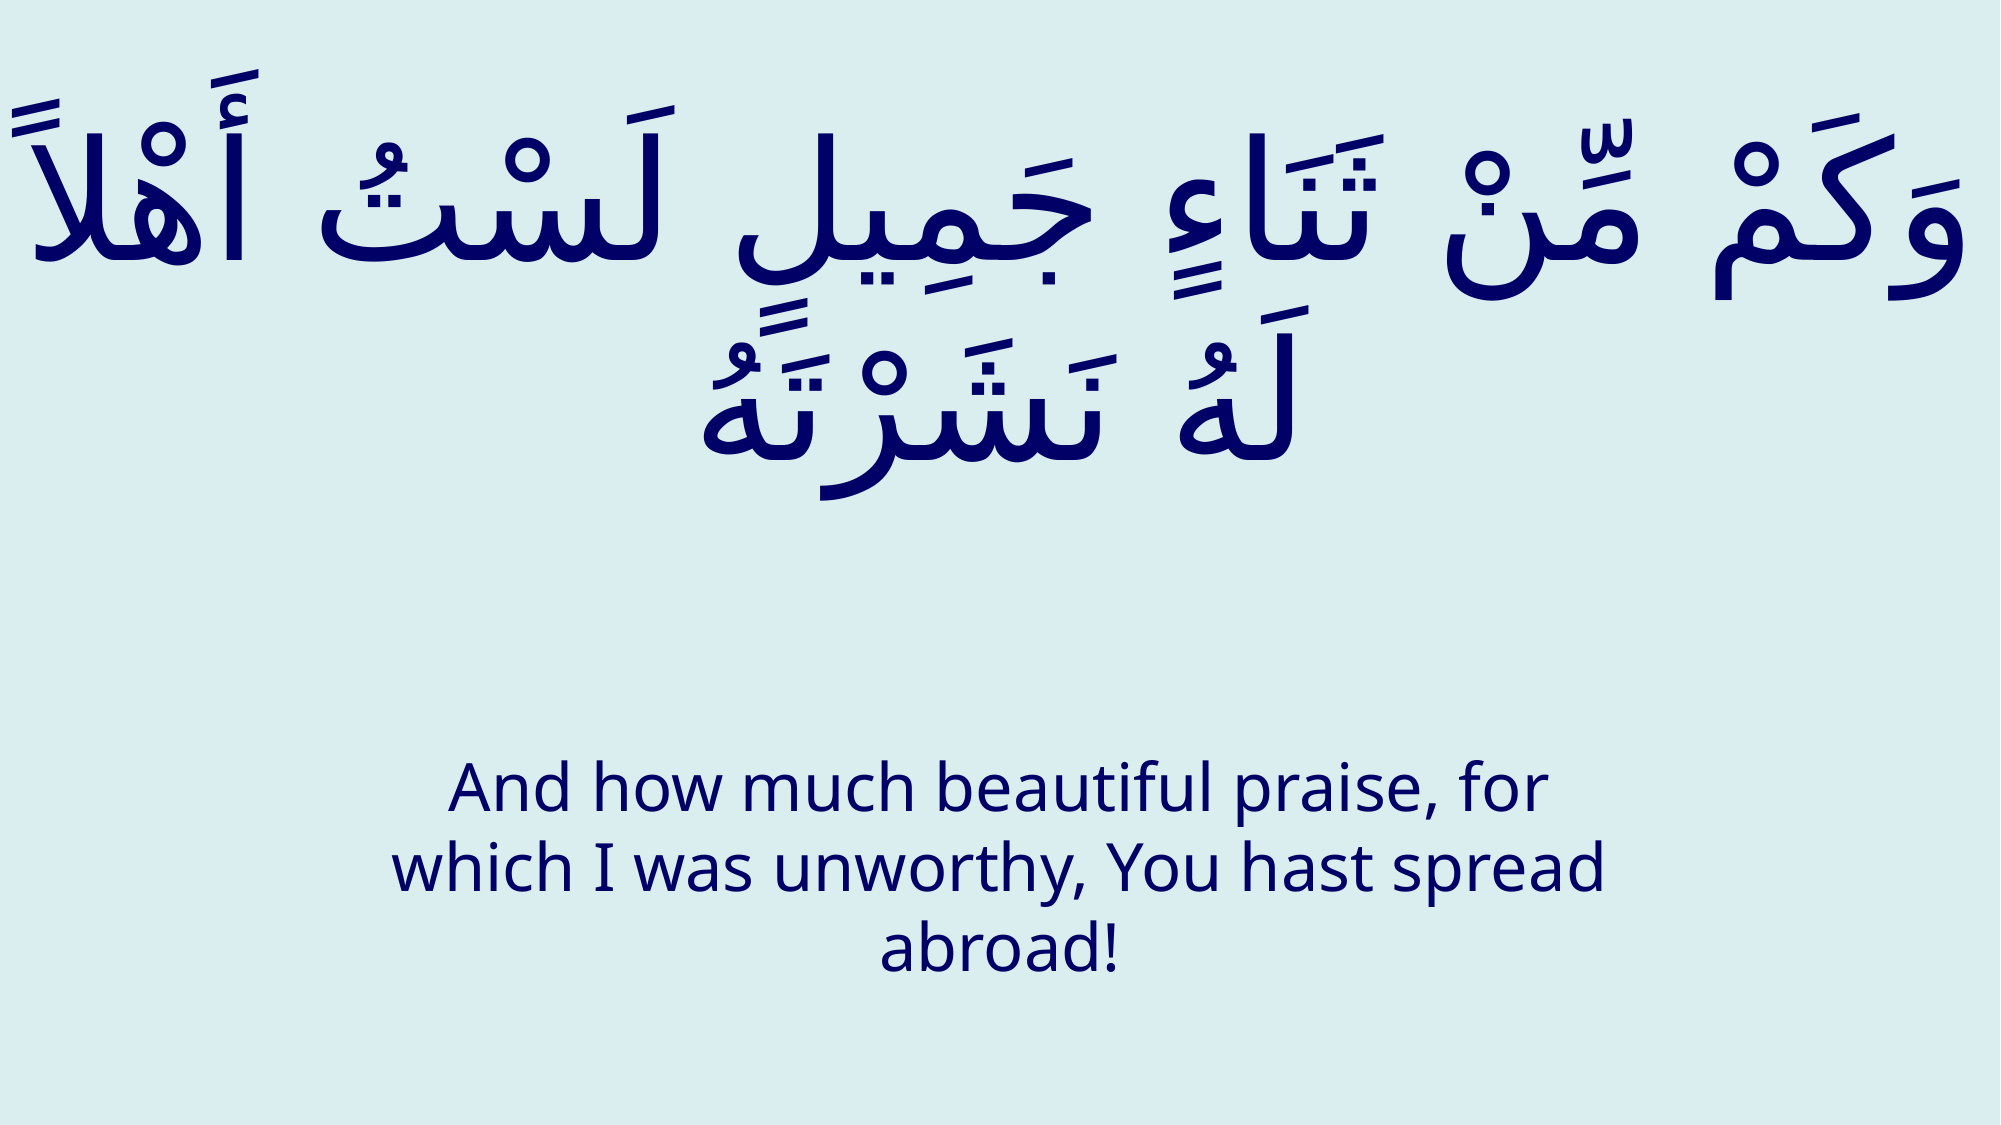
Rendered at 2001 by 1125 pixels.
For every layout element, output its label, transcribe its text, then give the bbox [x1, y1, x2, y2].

title وَكَمْ مِّنْ ثَنَاءٍ جَمِیلٍ لَسْتُ أَهْلاً لَهُ نَشَرْتَهُ [0, 200, 2000, 388]
list And how much beautiful praise, for which I was unworthy, You hast spread abroad! [356, 737, 1644, 1050]
